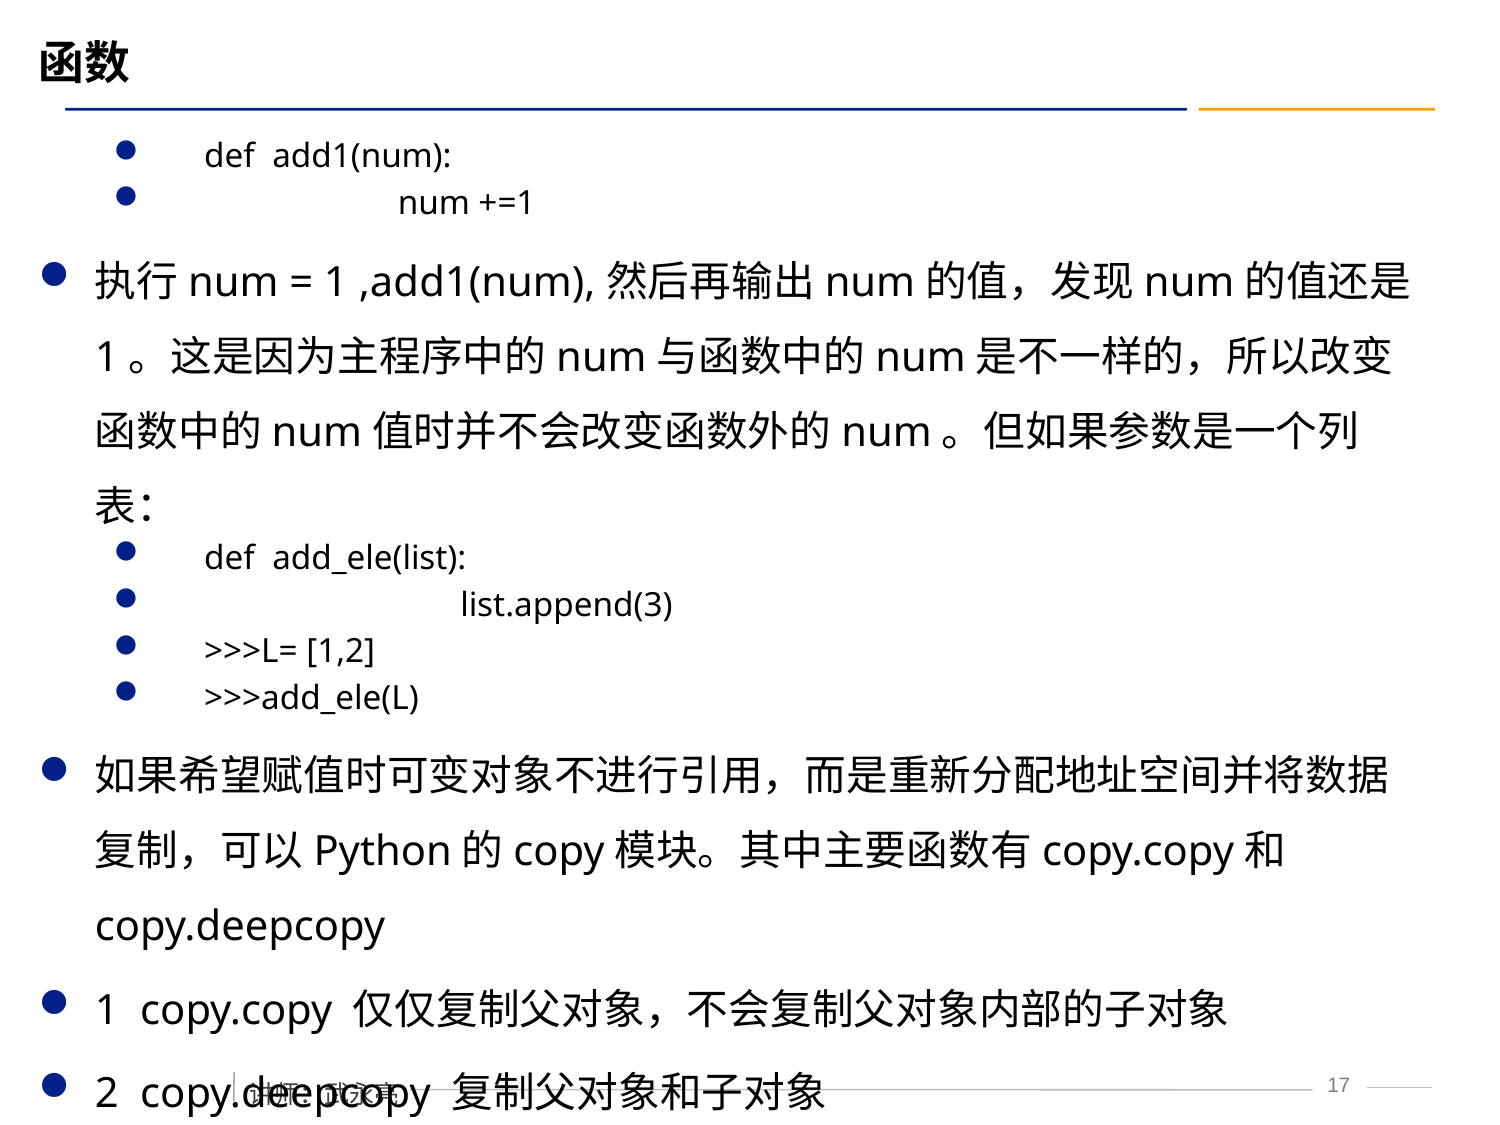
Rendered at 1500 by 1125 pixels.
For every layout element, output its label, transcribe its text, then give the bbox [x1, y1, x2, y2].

title 函数 [23, 25, 1432, 97]
list def add1(num): num +=1 执行num = 1 ,add1(num),然后再输出num的值，发现num的值还是1。这是因为主程序中的num与函数中的num是不一样的，所以改变函数中的num值时并不会改变函数外的num。但如果参数是一个列表： def add_ele(list): list.append(3) >>>L= [1,2] >>>add_ele(L) 如果希望赋值时可变对象不进行引用，而是重新分配地址空间并将数据复制，可以Python的copy模块。其中主要函数有copy.copy和copy.deepcopy 1 copy.copy 仅仅复制父对象，不会复制父对象内部的子对象 2 copy.deepcopy 复制父对象和子对象 [23, 127, 1432, 338]
